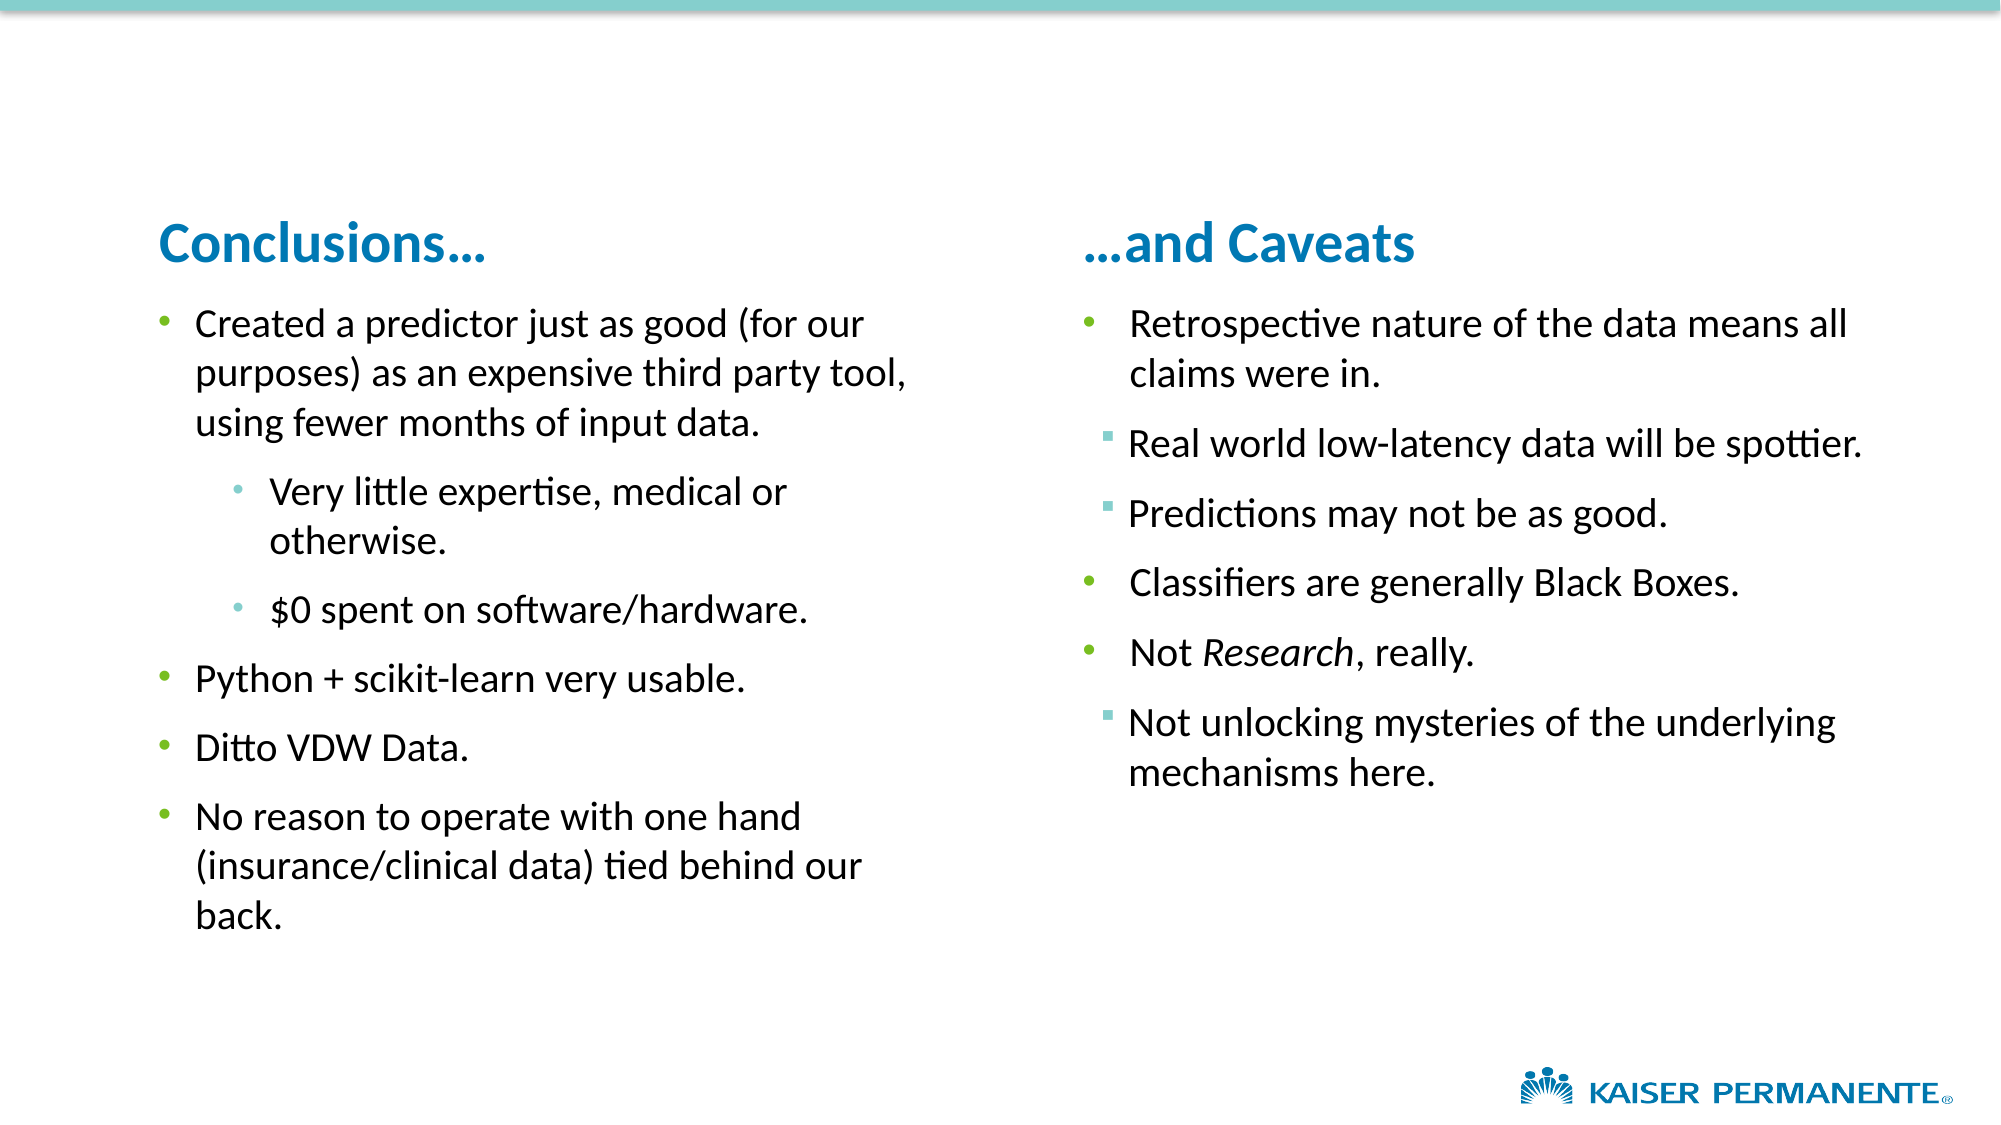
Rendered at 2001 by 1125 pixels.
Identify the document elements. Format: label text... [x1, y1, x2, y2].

list Retrospective nature of the data means all claims were in. Real world low-latency data will be spottier. Predictions may not be as good. Classifiers are generally Black Boxes. Not Research, really. Not unlocking mysteries of the underlying mechanisms here. [1068, 289, 1935, 948]
picture [1900, 1086, 1907, 1104]
picture [1685, 1095, 1693, 1104]
picture [1811, 1098, 1824, 1104]
text_box …and Caveats [1068, 115, 1935, 281]
picture [1551, 1067, 1953, 1104]
title Conclusions… [145, 115, 646, 281]
list Created a predictor just as good (for our purposes) as an expensive third party tool, using fewer months of input data. Very little expertise, medical or otherwise. $0 spent on software/hardware. Python + scikit-learn very usable. Ditto VDW Data. No reason to operate with one hand (insurance/clinical data) tied behind our back. [143, 289, 935, 948]
picture [1612, 1098, 1625, 1104]
picture [1521, 1067, 1544, 1083]
picture [1837, 1091, 1846, 1104]
picture [1529, 1088, 1566, 1104]
picture [1685, 1086, 1693, 1091]
picture [1793, 1091, 1798, 1104]
picture [1883, 1091, 1892, 1104]
picture [1760, 1086, 1768, 1091]
picture [1596, 1096, 1604, 1104]
picture [1760, 1095, 1767, 1104]
picture [1782, 1091, 1787, 1104]
